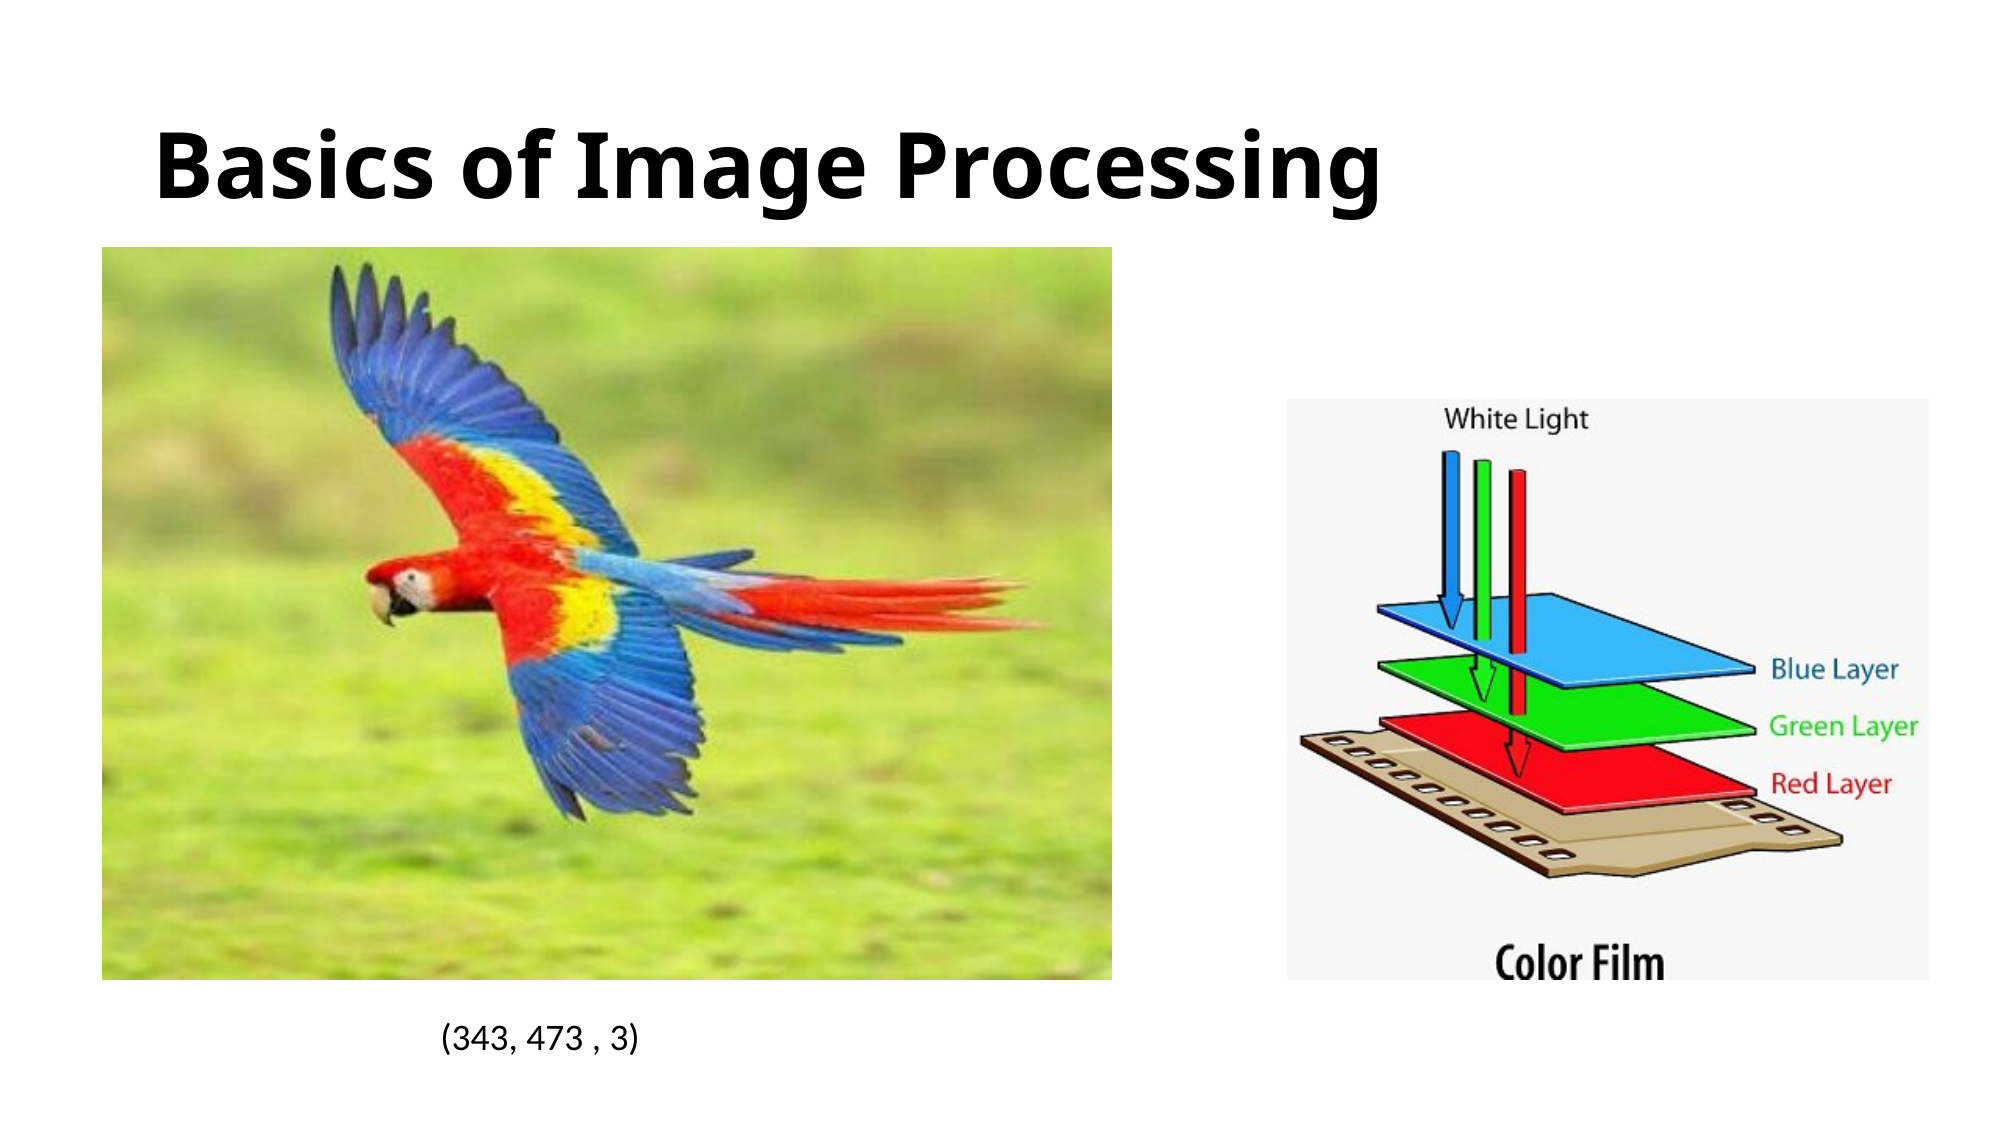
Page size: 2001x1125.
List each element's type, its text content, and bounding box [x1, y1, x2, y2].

text_box (343, 473 , 3) [425, 1005, 655, 1066]
picture [1287, 399, 1930, 980]
title Basics of Image Processing [137, 59, 1863, 278]
picture [102, 247, 1112, 980]
